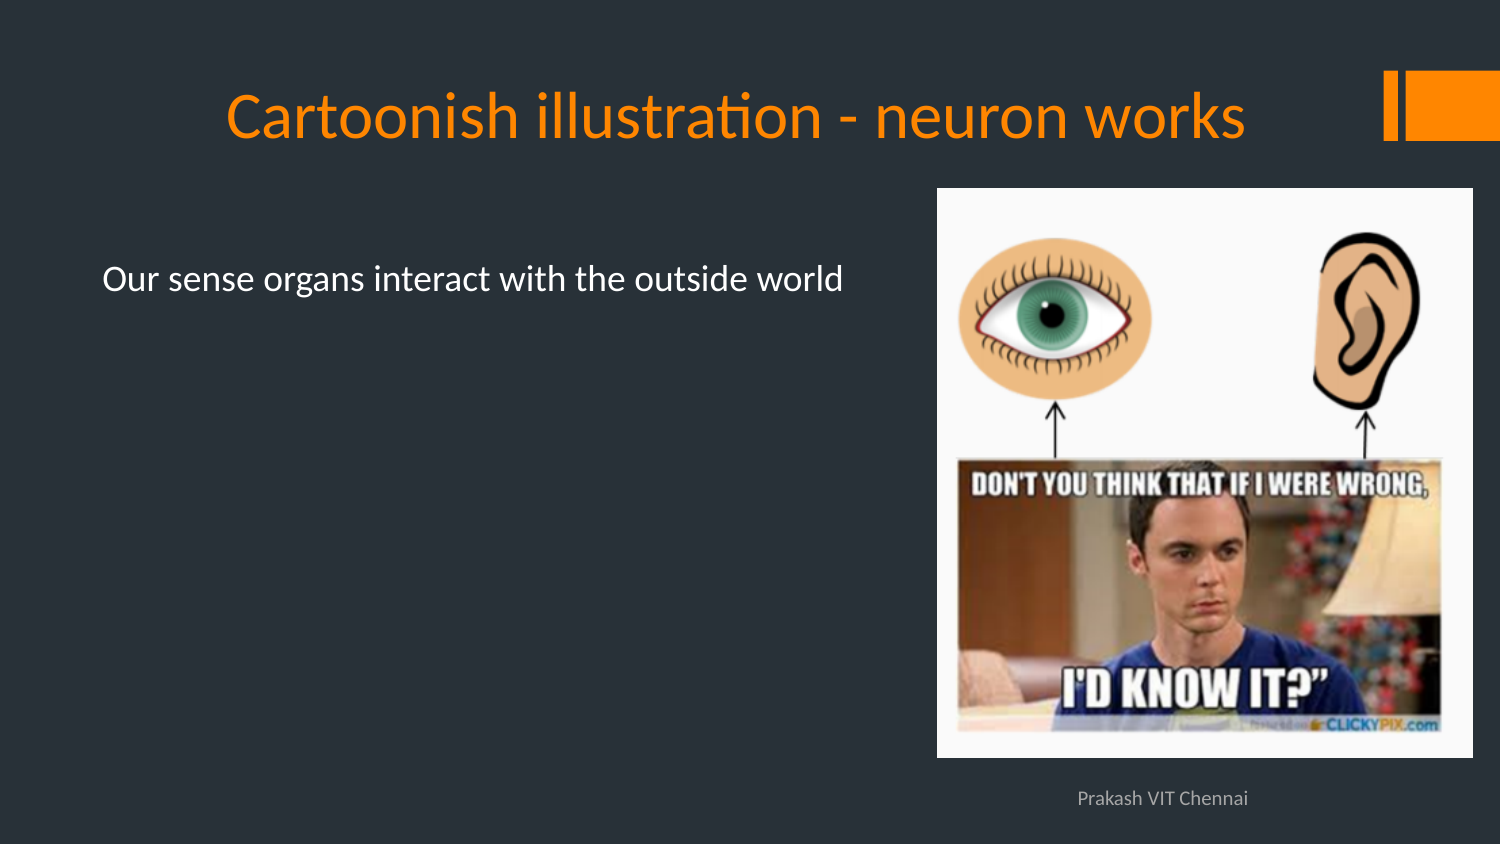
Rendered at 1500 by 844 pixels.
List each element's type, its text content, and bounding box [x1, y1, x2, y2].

footer Prakash VIT Chennai [1062, 784, 1431, 822]
title Cartoonish illustration - neuron works [112, 17, 1376, 160]
text_box Our sense organs interact with the outside world [87, 246, 931, 307]
picture [936, 188, 1474, 759]
